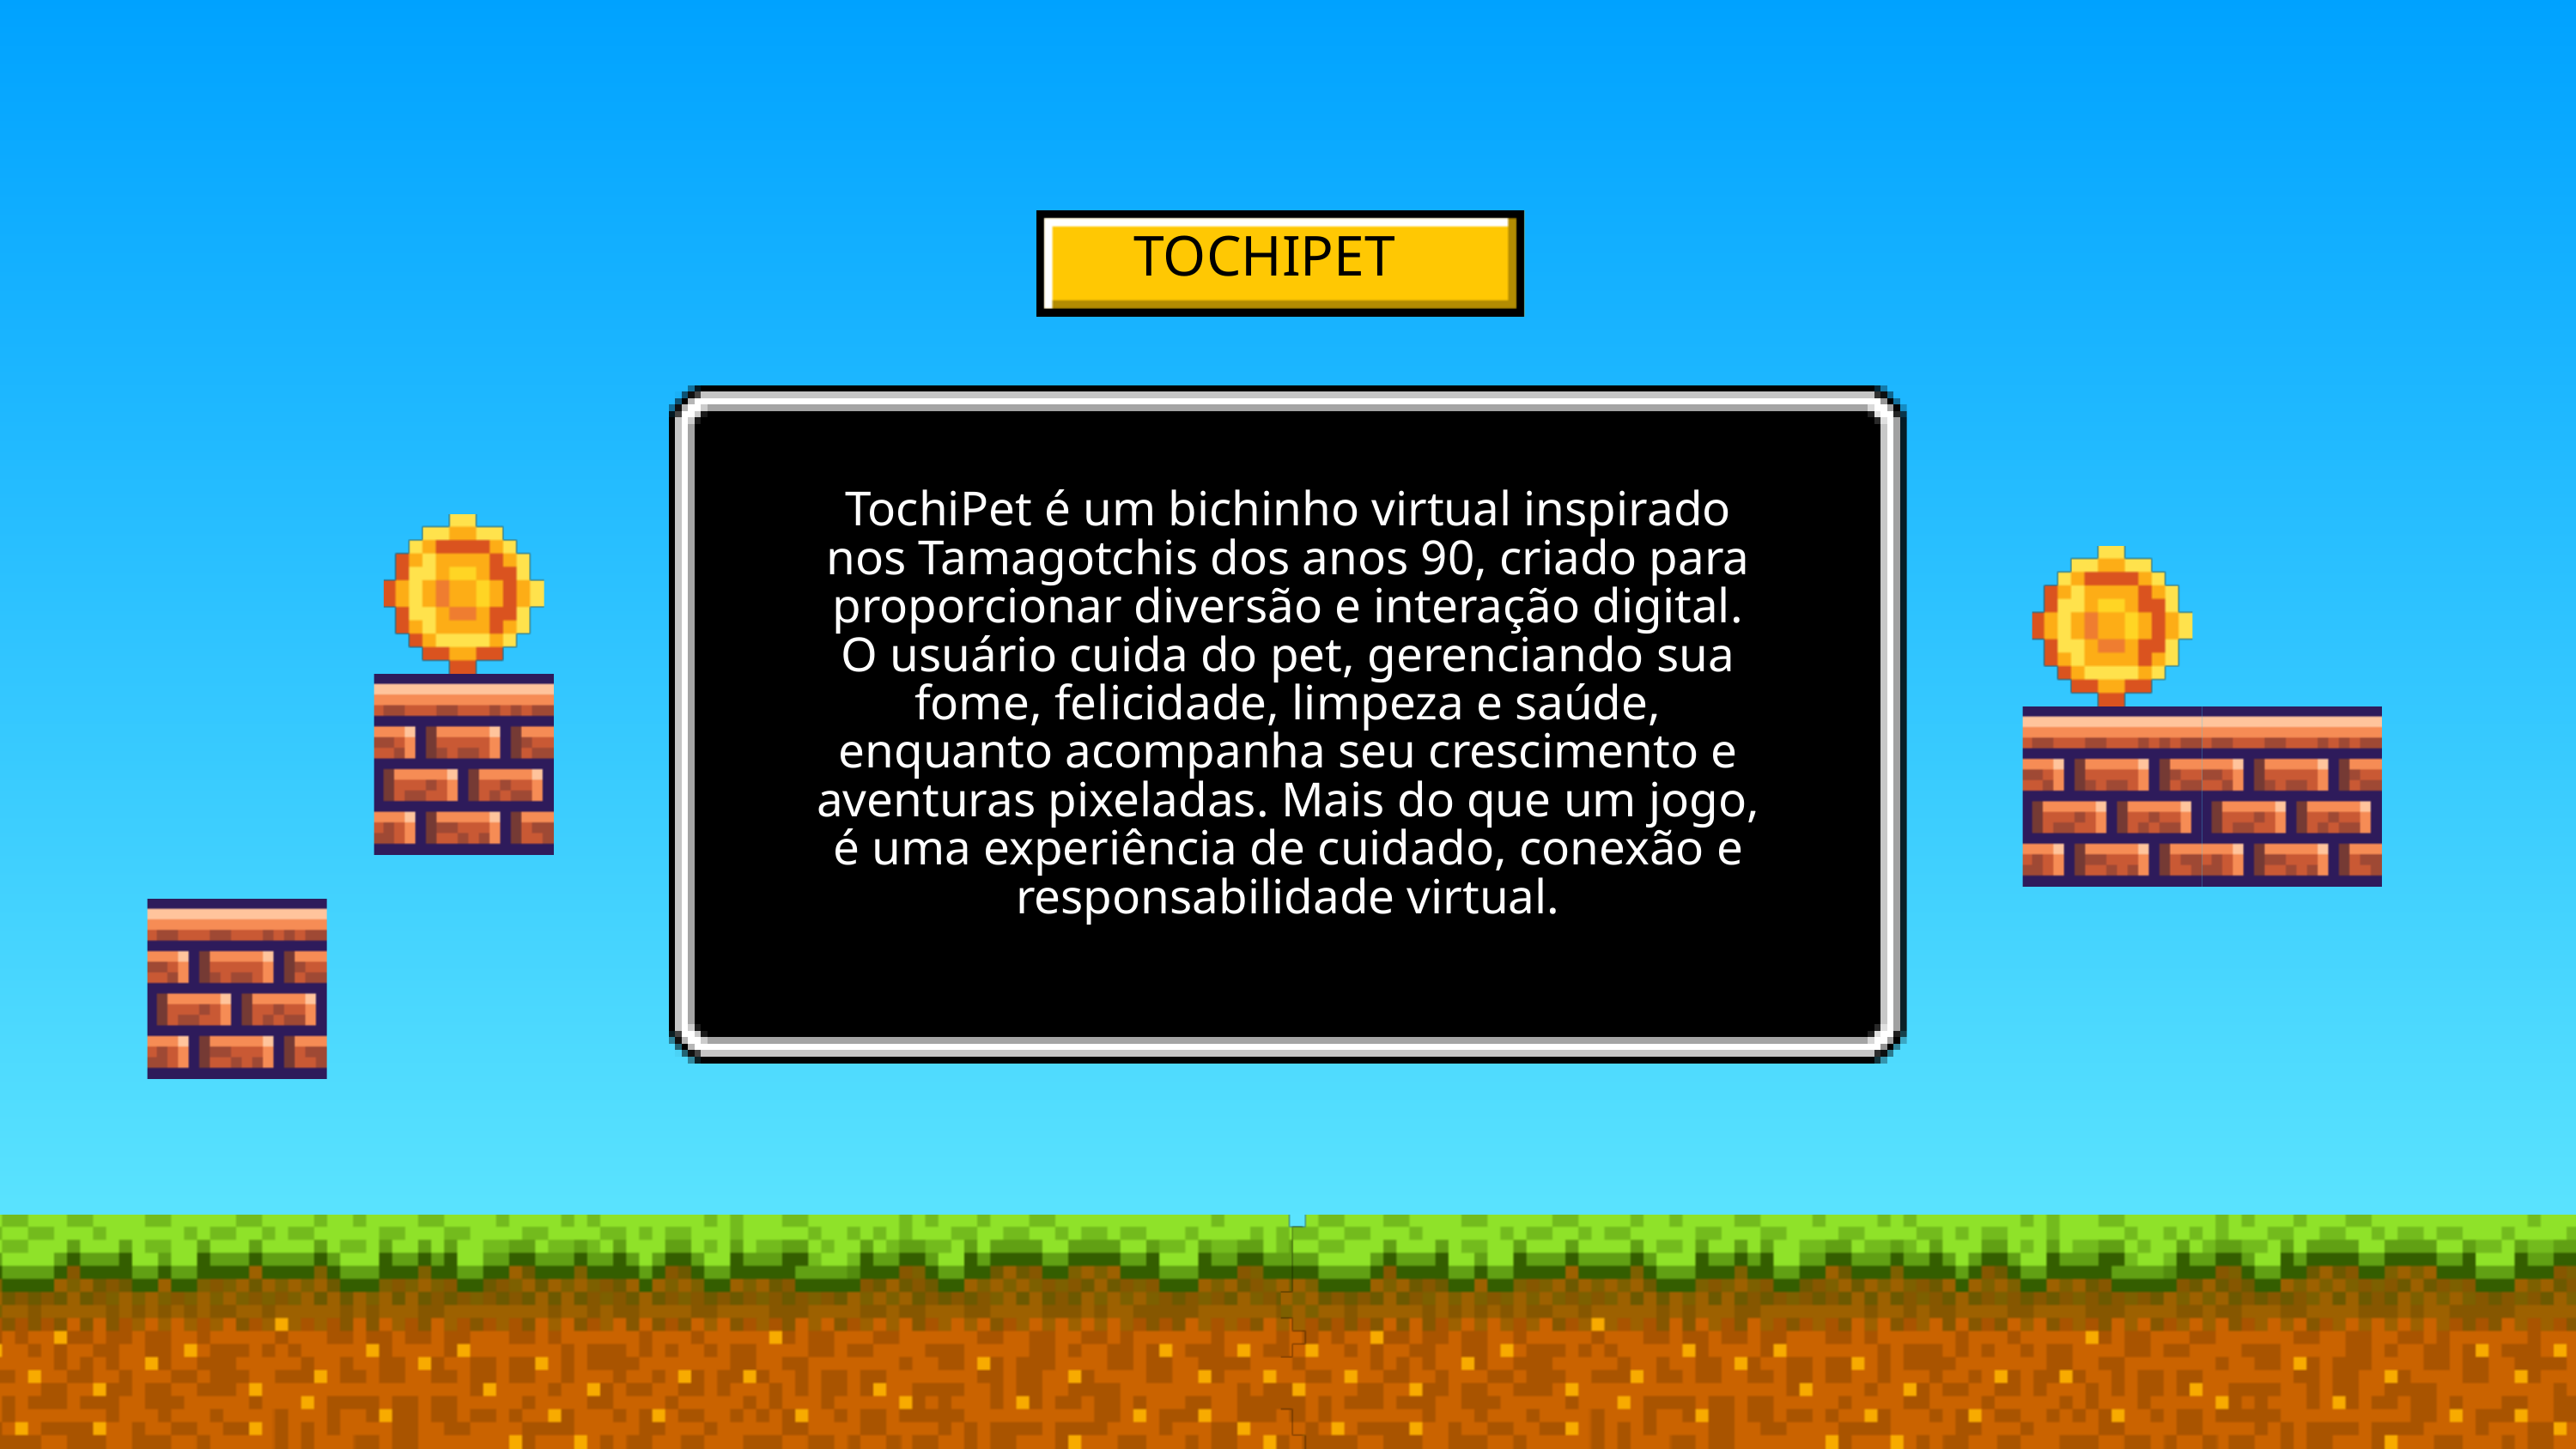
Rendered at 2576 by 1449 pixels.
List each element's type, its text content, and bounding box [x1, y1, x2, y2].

text_box [374, 674, 554, 855]
text_box [0, 1215, 1280, 1449]
text_box TOCHIPET [953, 229, 1577, 288]
text_box [147, 899, 327, 1079]
text_box [383, 514, 544, 674]
text_box [2202, 706, 2382, 887]
text_box [1280, 1215, 2576, 1449]
text_box [2032, 546, 2193, 706]
text_box [2022, 706, 2202, 887]
text_box [1036, 288, 1526, 317]
text_box TochiPet é um bichinho virtual inspirado nos Tamagotchis dos anos 90, criado para proporcionar diversão e interação digital. O usuário cuida do pet, gerenciando sua fome, felicidade, limpeza e saúde, enquanto acompanha seu crescimento e aventuras pixeladas. Mais do que um jogo, é uma experiência de cuidado, conexão e responsabilidade virtual. [815, 487, 1761, 924]
text_box [1036, 210, 1526, 229]
text_box [669, 385, 1907, 1064]
